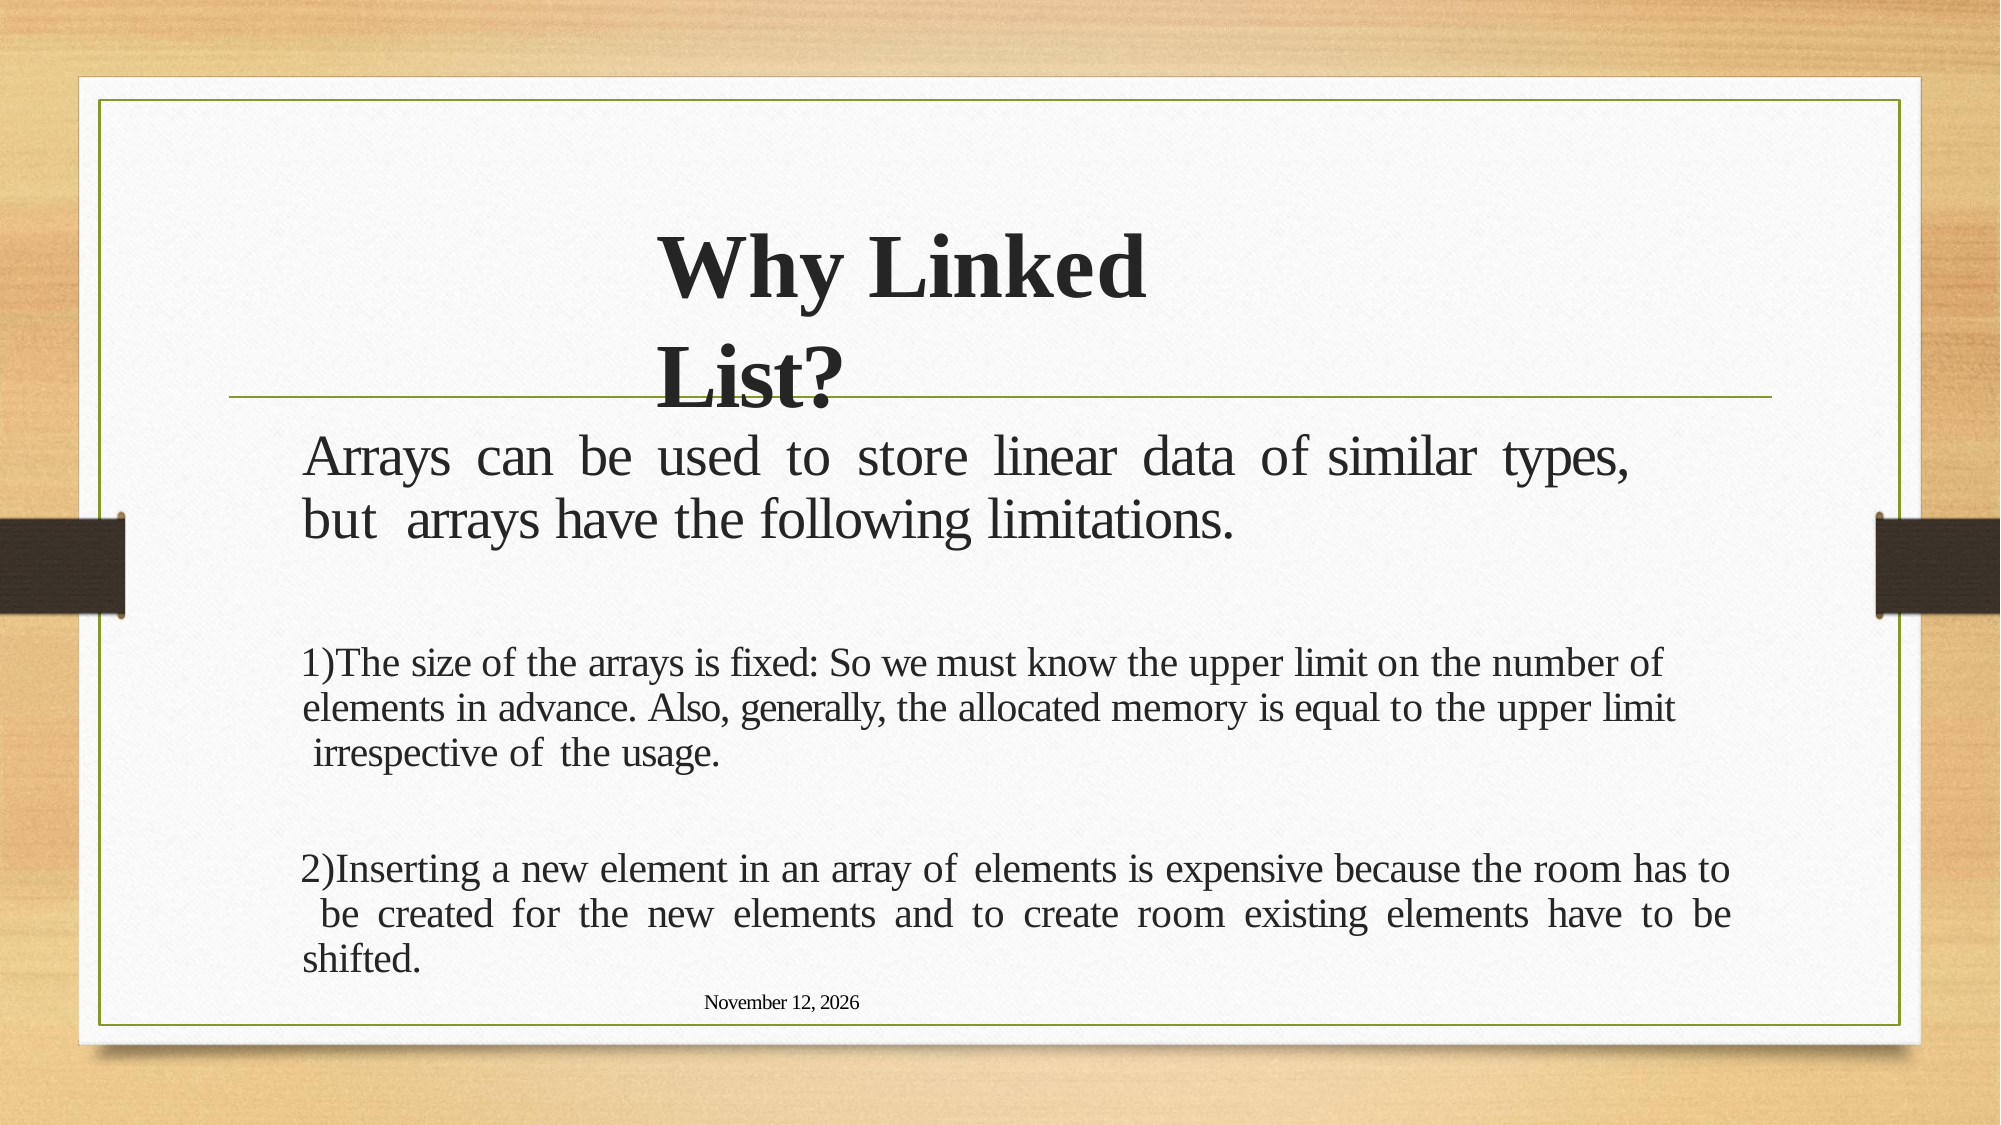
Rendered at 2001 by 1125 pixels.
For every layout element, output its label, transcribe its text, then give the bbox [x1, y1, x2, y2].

picture [0, 0, 2000, 1125]
text_box Arrays can be used to store linear data of similar types, but arrays have the following limitations. The size of the arrays is fixed: So we must know the upper limit on the number of elements in advance. Also, generally, the allocated memory is equal to the upper limit irrespective of the usage. Inserting a new element in an array of elements is expensive because the room has to be created for the new elements and to create room existing elements have to be shifted. [300, 413, 1733, 981]
title Why Linked List? [654, 203, 1345, 413]
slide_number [702, 989, 987, 1125]
